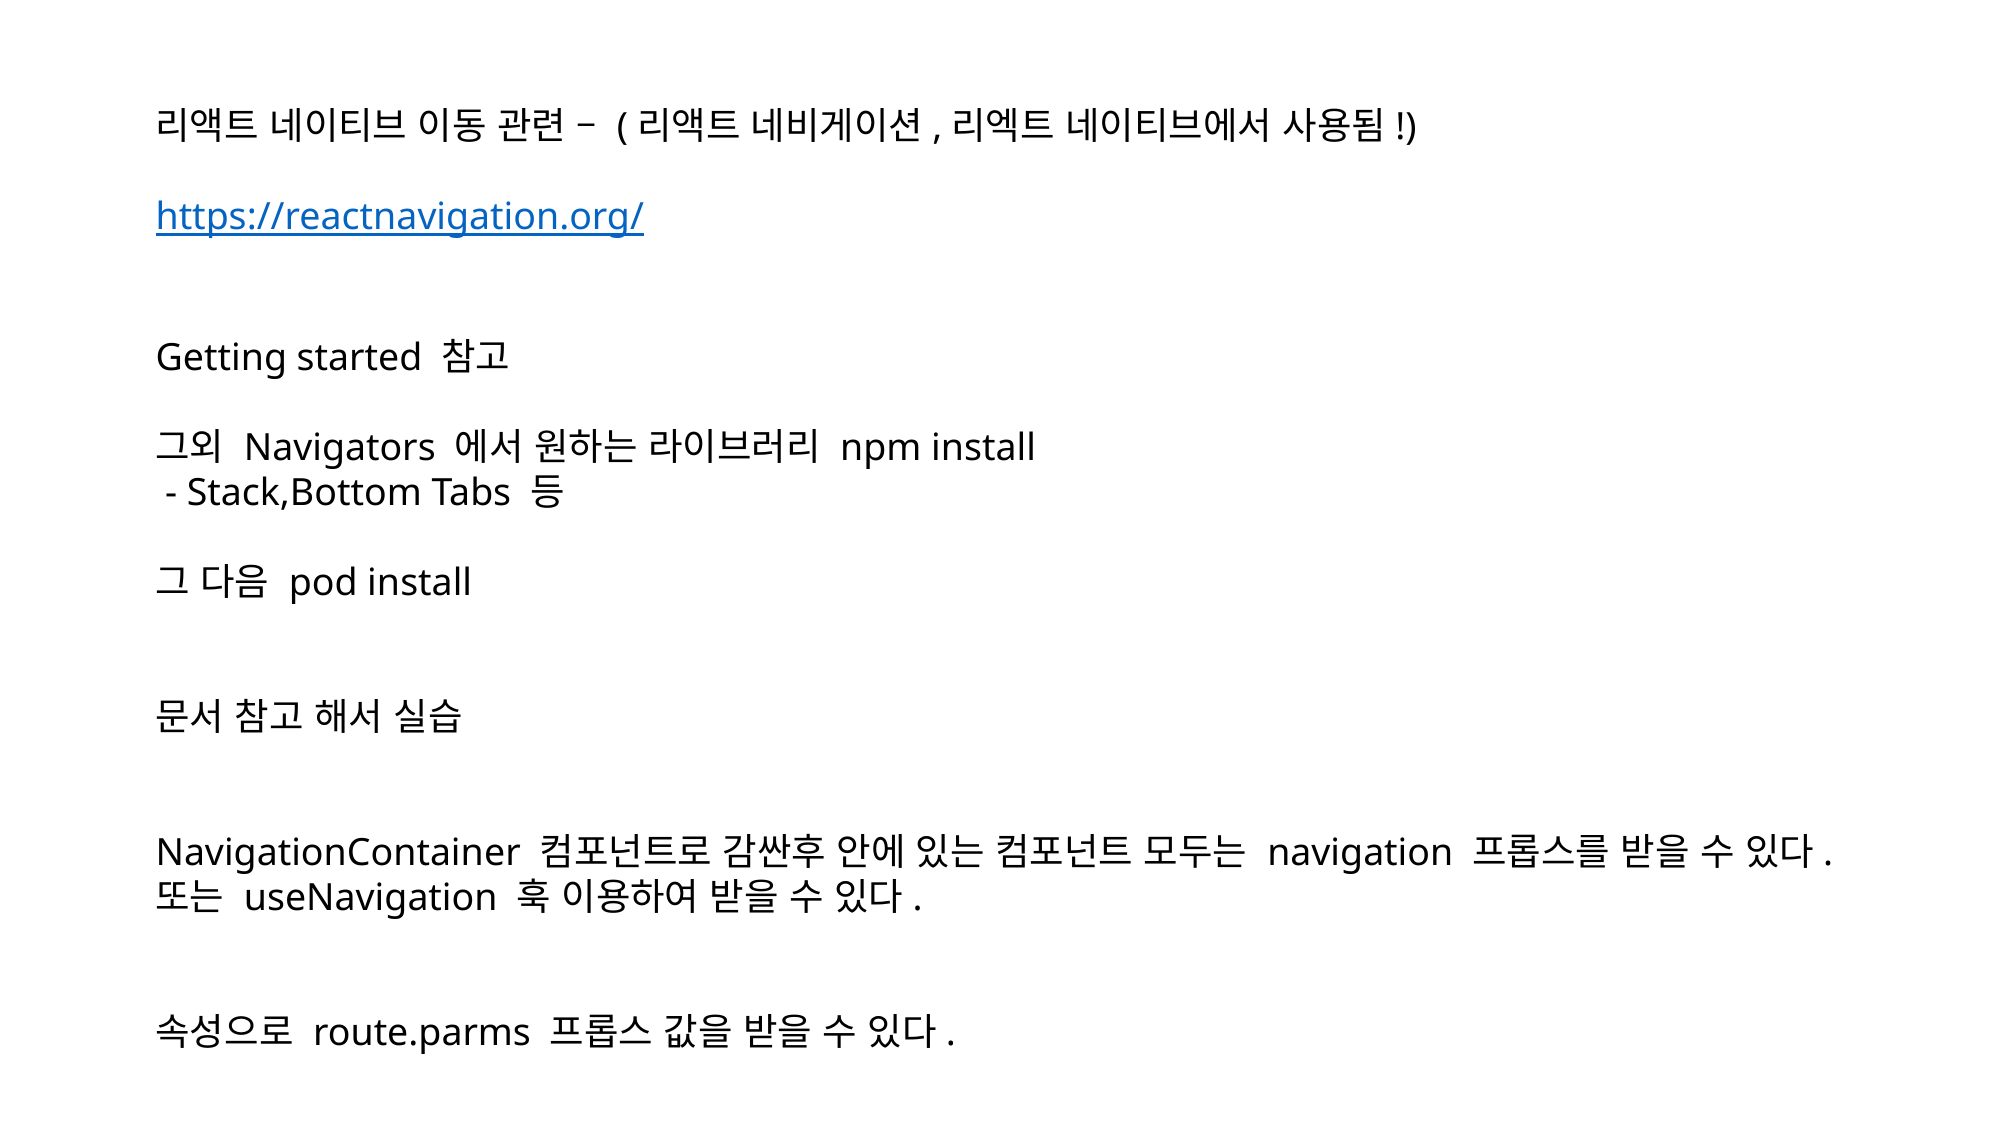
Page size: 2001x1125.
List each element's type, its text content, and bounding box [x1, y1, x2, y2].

text_box 리액트 네이티브 이동 관련 – (리액트 네비게이션,리엑트 네이티브에서 사용됨!) https://reactnavigation.org/ Getting started 참고 그외 Navigators 에서 원하는 라이브러리 npm install - Stack,Bottom Tabs 등 그 다음 pod install 문서 참고 해서 실습 NavigationContainer 컴포넌트로 감싼후 안에 있는 컴포넌트 모두는 navigation 프롭스를 받을 수 있다. 또는 useNavigation 훅 이용하여 받을 수 있다. 속성으로 route.parms 프롭스 값을 받을 수 있다. [140, 49, 1849, 1061]
